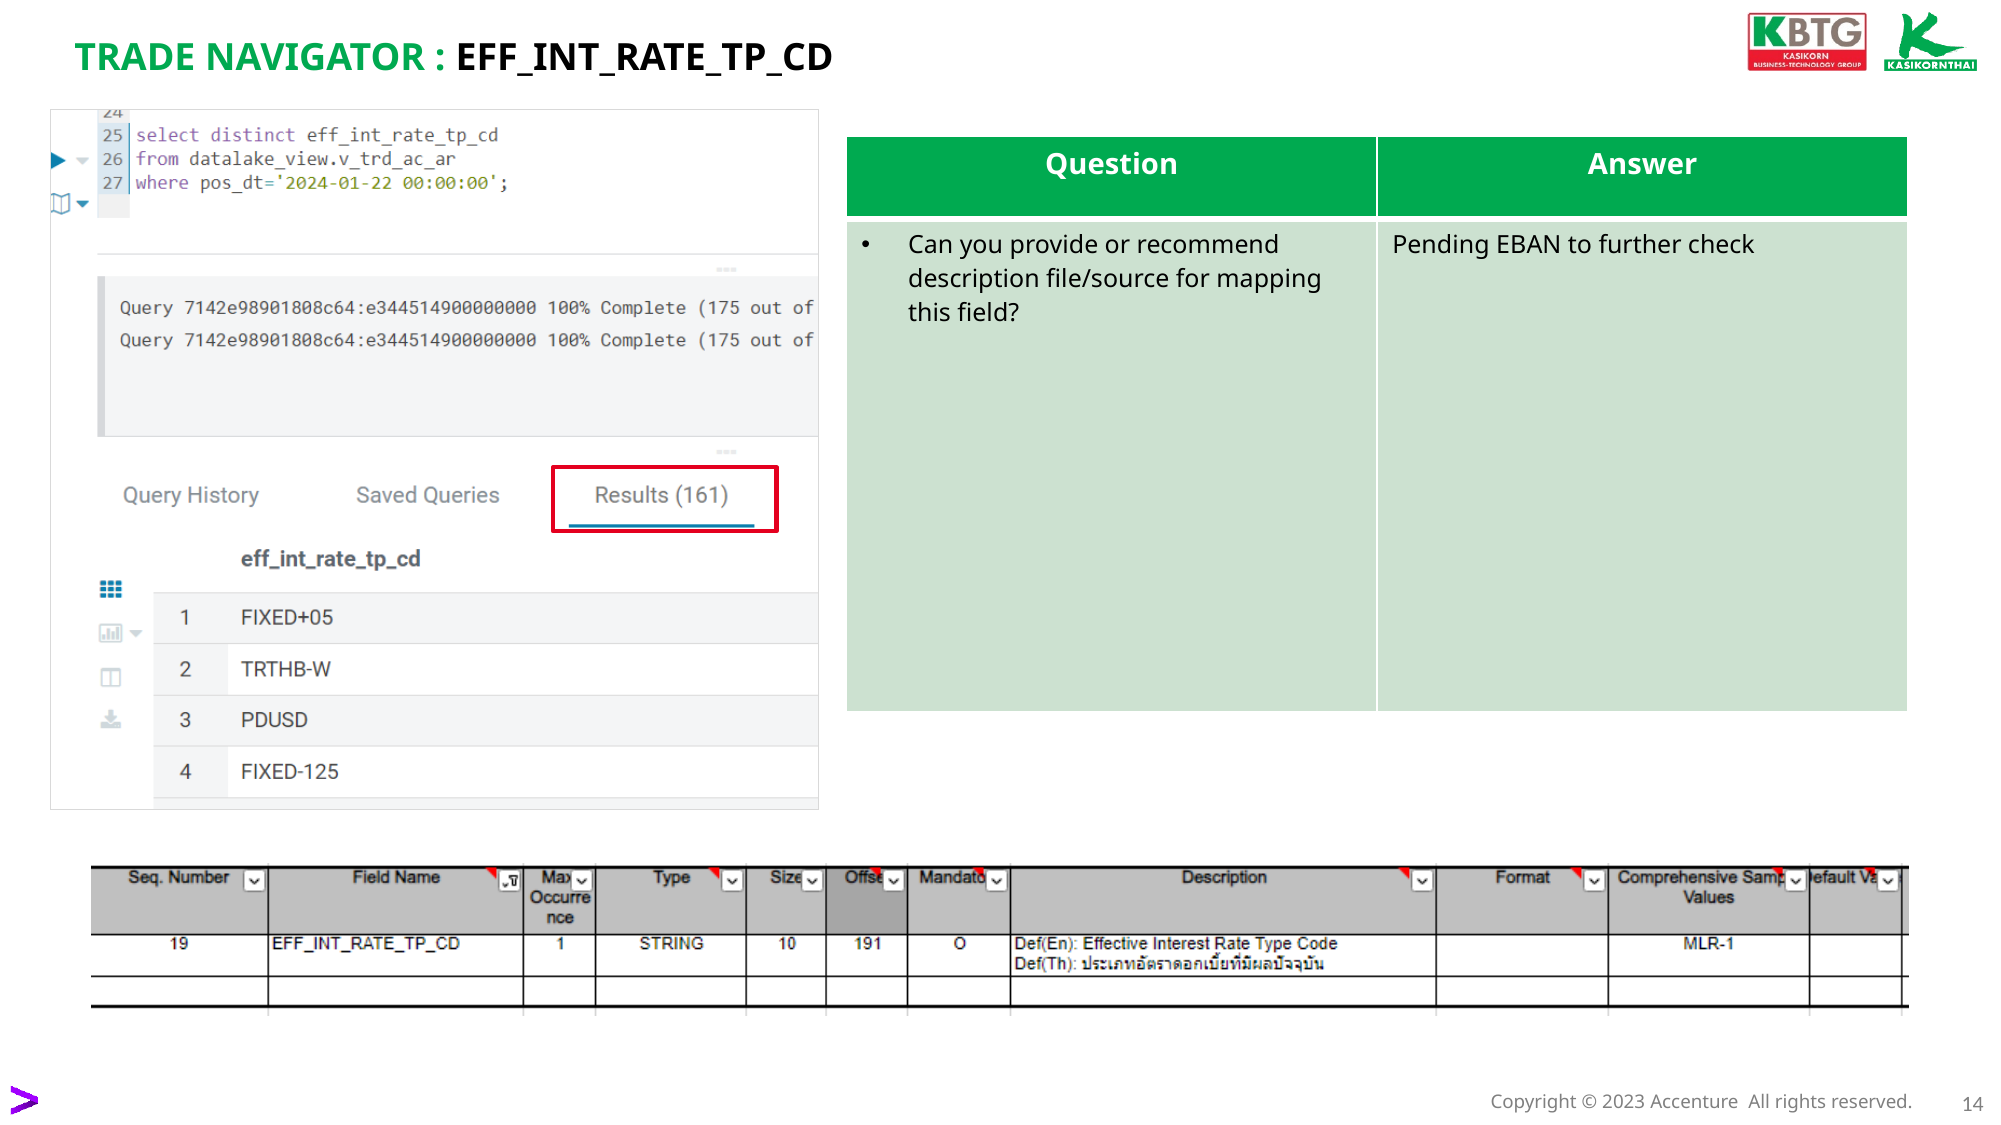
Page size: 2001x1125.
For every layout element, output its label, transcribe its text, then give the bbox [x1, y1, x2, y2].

picture [1747, 12, 1867, 28]
picture [49, 108, 819, 810]
picture [1884, 12, 1977, 71]
list Trade navigator : EFF_INT_RATE_TP_CD [72, 28, 1927, 83]
table_cell Can you provide or recommend description file/source for mapping this field? [847, 222, 1376, 711]
table_cell Pending EBAN to further check [1378, 222, 1907, 711]
picture [10, 1085, 39, 1115]
picture [91, 863, 1909, 1017]
table_header Question [847, 137, 1376, 216]
table_header Answer [1378, 137, 1907, 216]
